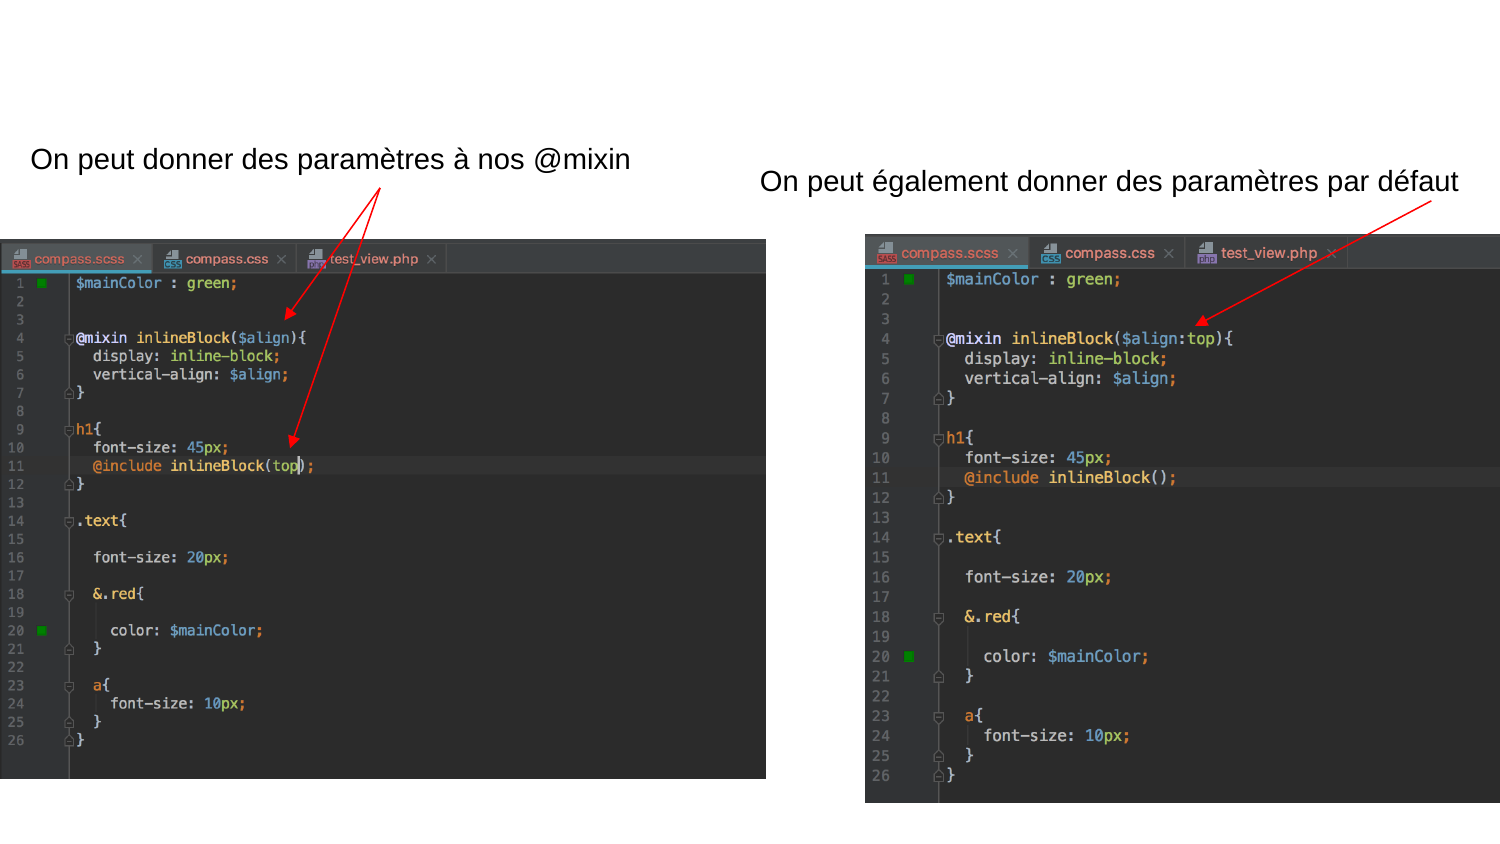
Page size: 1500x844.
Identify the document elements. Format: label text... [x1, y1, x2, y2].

picture [0, 238, 766, 780]
text_box On peut également donner des paramètres par défaut [744, 147, 1500, 211]
text_box On peut donner des paramètres à nos @mixin [15, 125, 745, 188]
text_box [289, 187, 381, 449]
picture [865, 234, 1500, 803]
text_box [1194, 200, 1432, 327]
